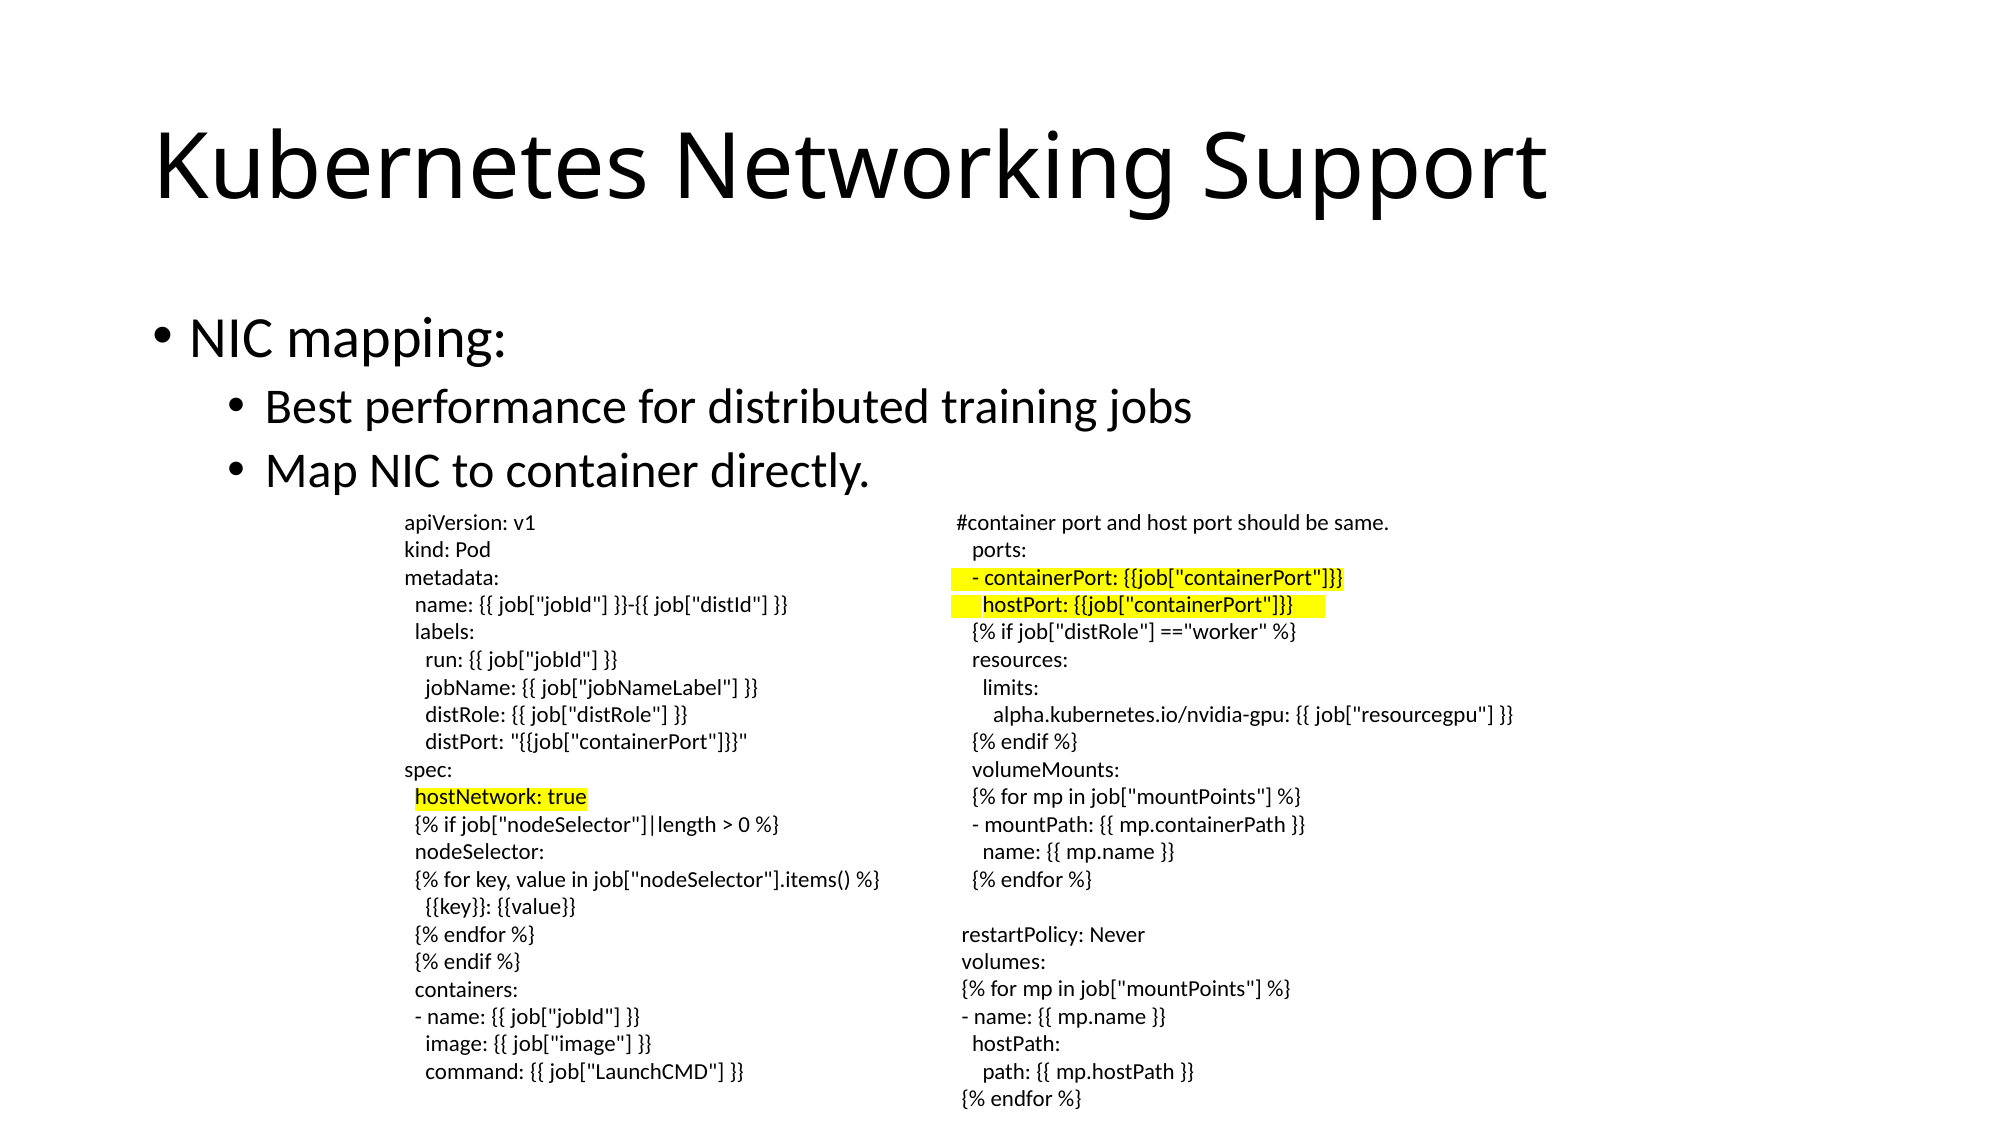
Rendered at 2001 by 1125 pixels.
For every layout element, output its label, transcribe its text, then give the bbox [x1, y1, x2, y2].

title Kubernetes Networking Support [137, 59, 1863, 278]
text_box #container port and host port should be same. ports: - containerPort: {{job["containerPort"]}} hostPort: {{job["containerPort"]}} {% if job["distRole"] =="worker" %} resources: limits: alpha.kubernetes.io/nvidia-gpu: {{ job["resourcegpu"] }} {% endif %} volumeMounts: {% for mp in job["mountPoints"] %} - mountPath: {{ mp.containerPath }} name: {{ mp.name }} {% endfor %} restartPolicy: Never volumes: {% for mp in job["mountPoints"] %} - name: {{ mp.name }} hostPath: path: {{ mp.hostPath }} {% endfor %} [936, 499, 1530, 1119]
text_box apiVersion: v1 kind: Pod metadata: name: {{ job["jobId"] }}-{{ job["distId"] }} labels: run: {{ job["jobId"] }} jobName: {{ job["jobNameLabel"] }} distRole: {{ job["distRole"] }} distPort: "{{job["containerPort"]}}" spec: hostNetwork: true {% if job["nodeSelector"]|length > 0 %} nodeSelector: {% for key, value in job["nodeSelector"].items() %} {{key}}: {{value}} {% endfor %} {% endif %} containers: - name: {{ job["jobId"] }} image: {{ job["image"] }} command: {{ job["LaunchCMD"] }} [389, 499, 896, 1092]
list NIC mapping: Best performance for distributed training jobs Map NIC to container directly. [137, 299, 1863, 1014]
